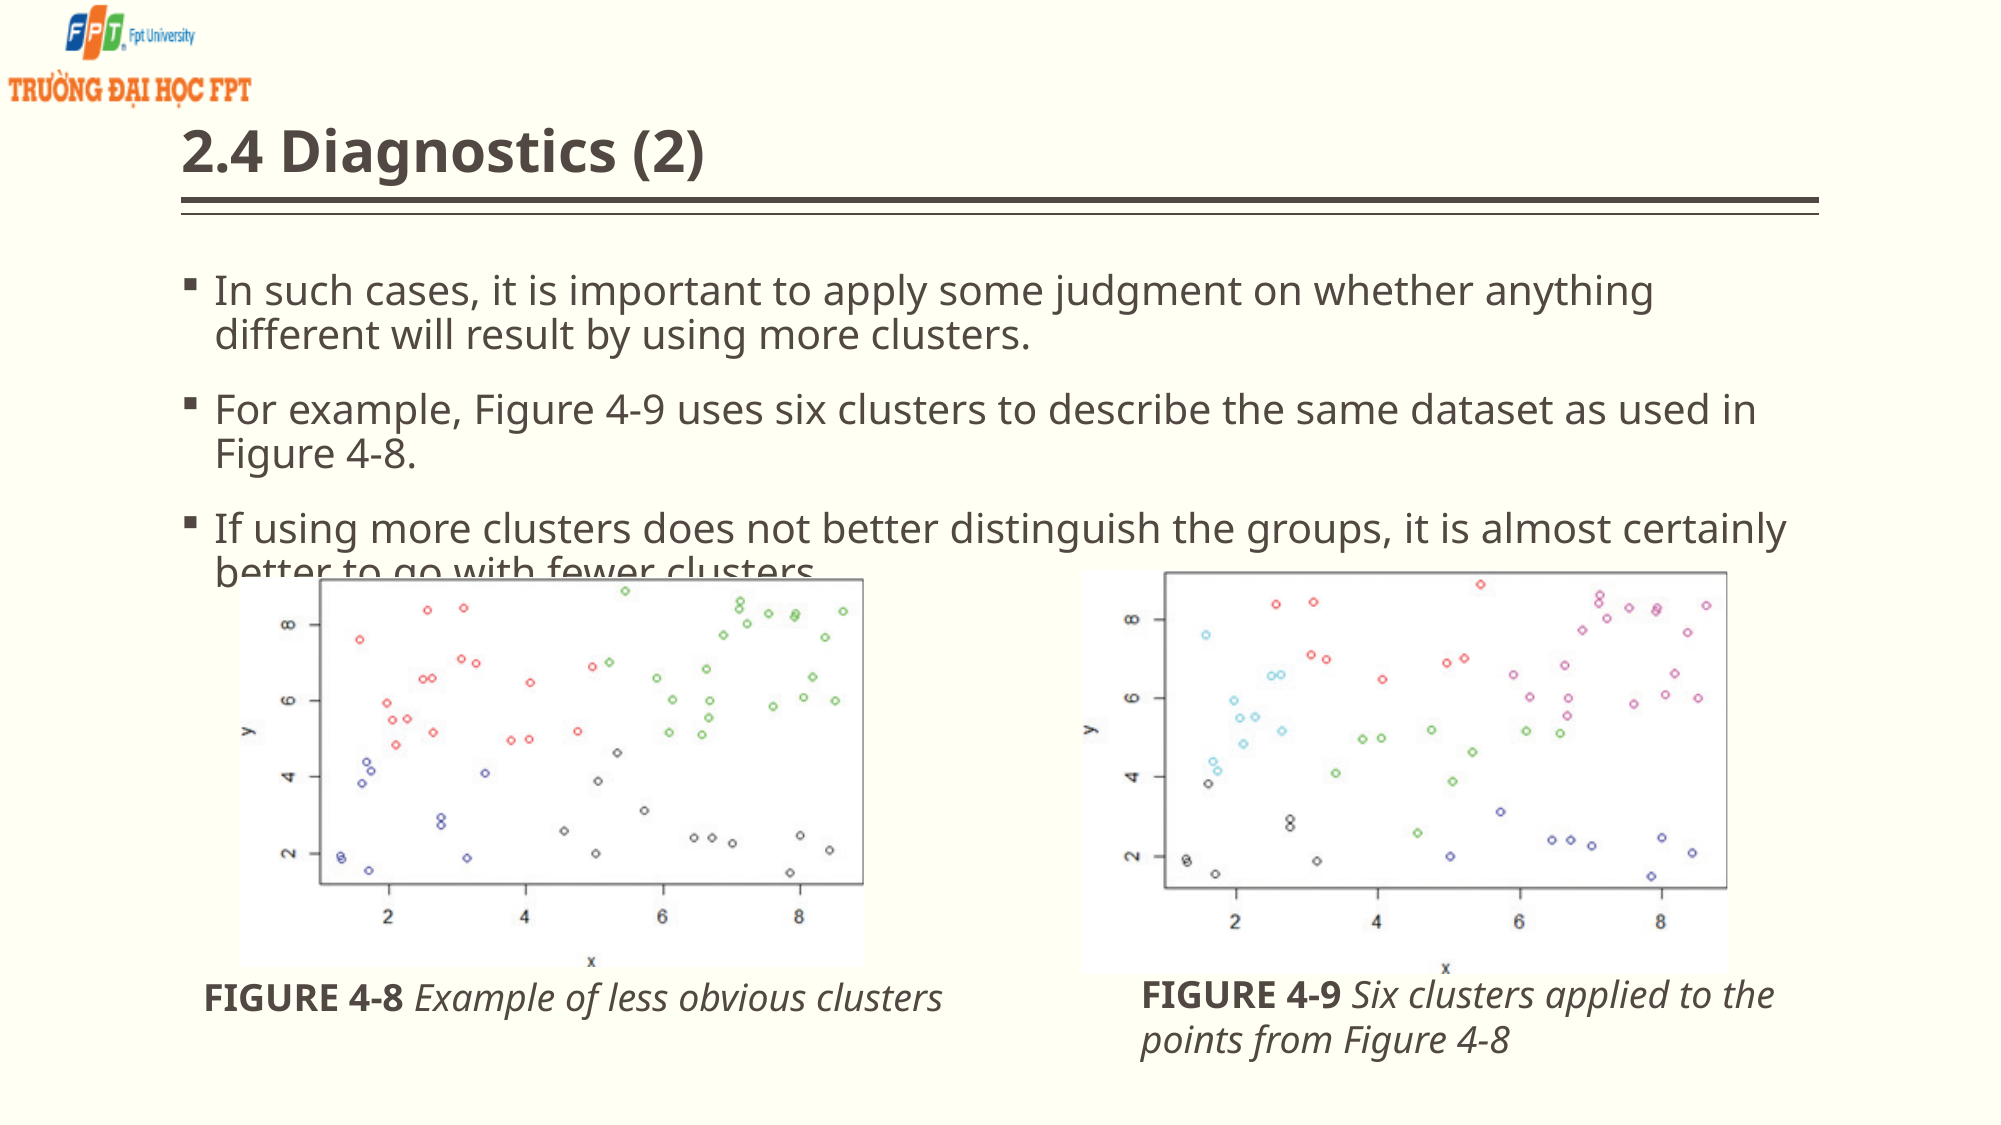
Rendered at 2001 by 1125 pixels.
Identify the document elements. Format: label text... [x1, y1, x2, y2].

title 2.4 Diagnostics (2) [181, 12, 1819, 193]
text_box FIGURE 4-9 Six clusters applied to the points from Figure 4-8 [1126, 963, 1819, 1069]
text_box FIGURE 4-8 Example of less obvious clusters [188, 966, 959, 1027]
picture [1081, 570, 1728, 974]
picture [240, 577, 864, 967]
picture [0, 0, 272, 122]
list In such cases, it is important to apply some judgment on whether anything different will result by using more clusters. For example, Figure 4-9 uses six clusters to describe the same dataset as used in Figure 4-8. If using more clusters does not better distinguish the groups, it is almost certainly better to go with fewer clusters. [181, 262, 1819, 608]
